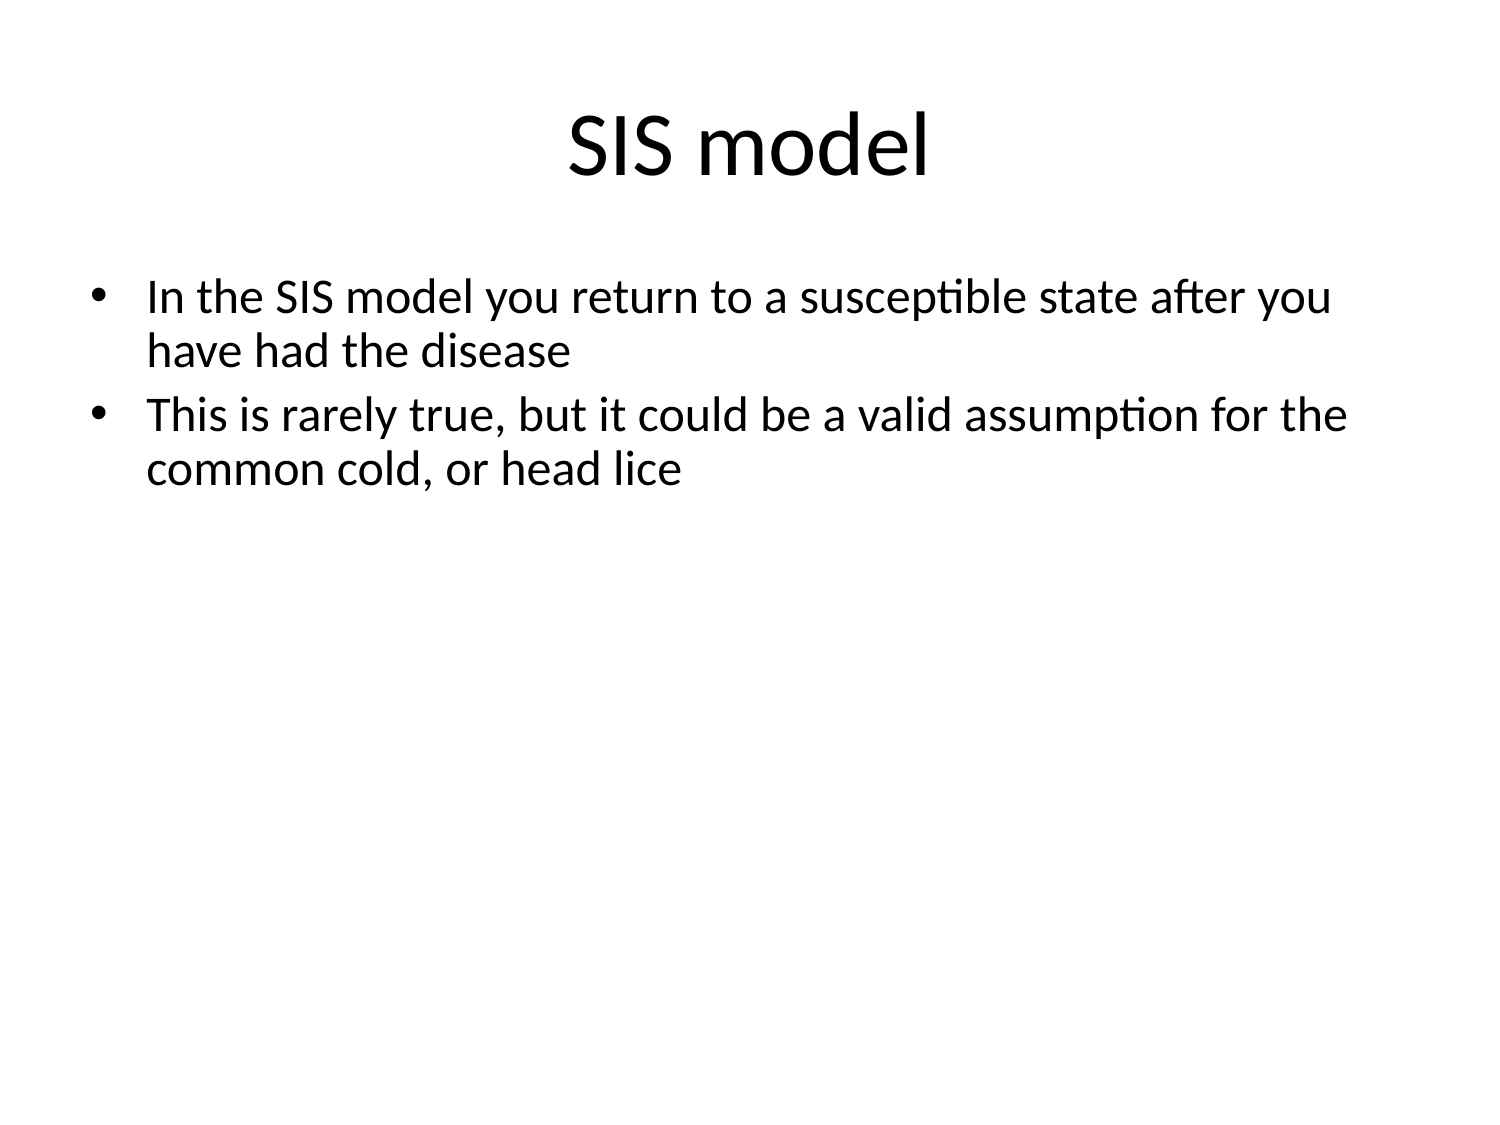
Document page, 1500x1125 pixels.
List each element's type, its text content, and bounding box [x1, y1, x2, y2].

list In the SIS model you return to a susceptible state after you have had the disease This is rarely true, but it could be a valid assumption for the common cold, or head lice [75, 262, 1424, 1071]
title SIS model [75, 45, 1425, 233]
